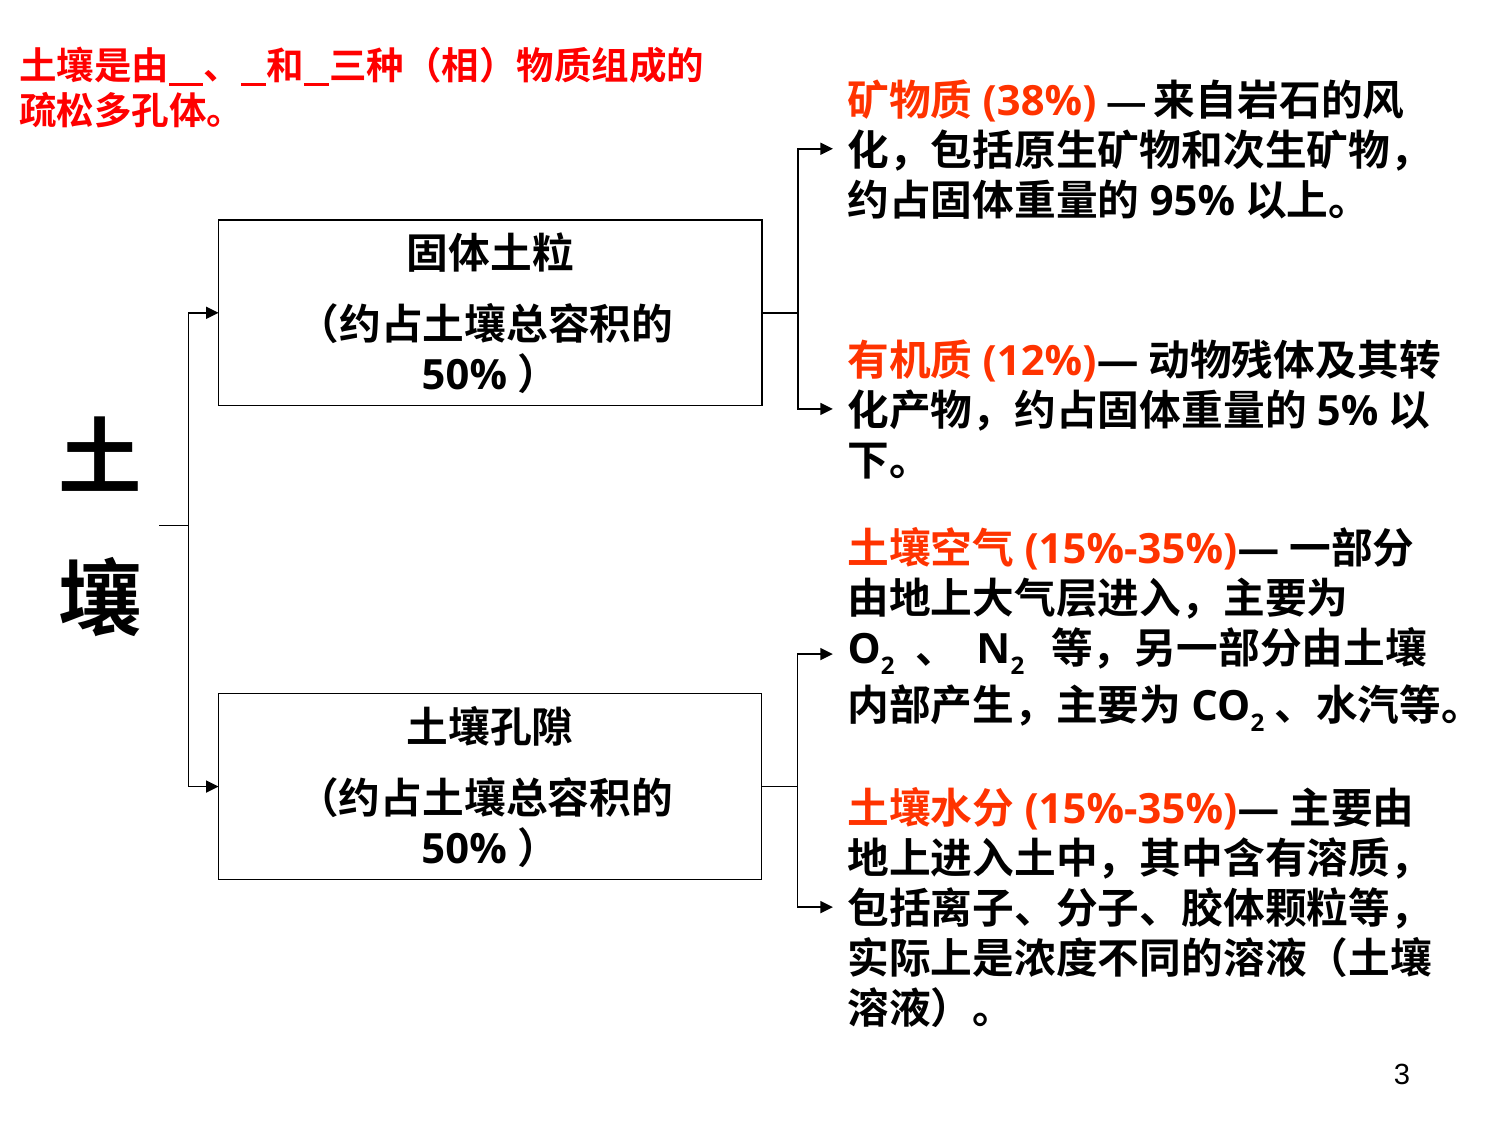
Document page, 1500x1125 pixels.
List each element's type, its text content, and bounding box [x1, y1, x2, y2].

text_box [159, 290, 219, 529]
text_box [761, 148, 834, 290]
text_box 土壤空气(15%-35%)—一部分由地上大气层进入，主要为O2 、 N2 等，另一部分由土壤内部产生，主要为CO2、水汽等。 [832, 514, 1471, 774]
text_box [159, 529, 219, 765]
text_box 固体土粒 （约占土壤总容积的50%） [218, 219, 756, 406]
text_box 矿物质(38%) —来自岩石的风化，包括原生矿物和次生矿物，约占固体重量的95%以上。 [832, 66, 1459, 232]
text_box 土 壤 [41, 397, 154, 654]
text_box 有机质(12%)—动物残体及其转化产物，约占固体重量的5%以下。 [832, 326, 1459, 492]
slide_number 3 [1074, 1042, 1425, 1103]
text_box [761, 764, 833, 908]
text_box 土壤是由 、 和 三种（相）物质组成的疏松多孔体。 [4, 34, 755, 140]
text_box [761, 290, 834, 410]
text_box 土壤水分(15%-35%)—主要由地上进入土中，其中含有溶质，包括离子、分子、胶体颗粒等，实际上是浓度不同的溶液（土壤溶液）。 [832, 774, 1471, 1040]
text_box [761, 622, 833, 763]
text_box 土壤孔隙 （约占土壤总容积的50%） [218, 693, 756, 880]
